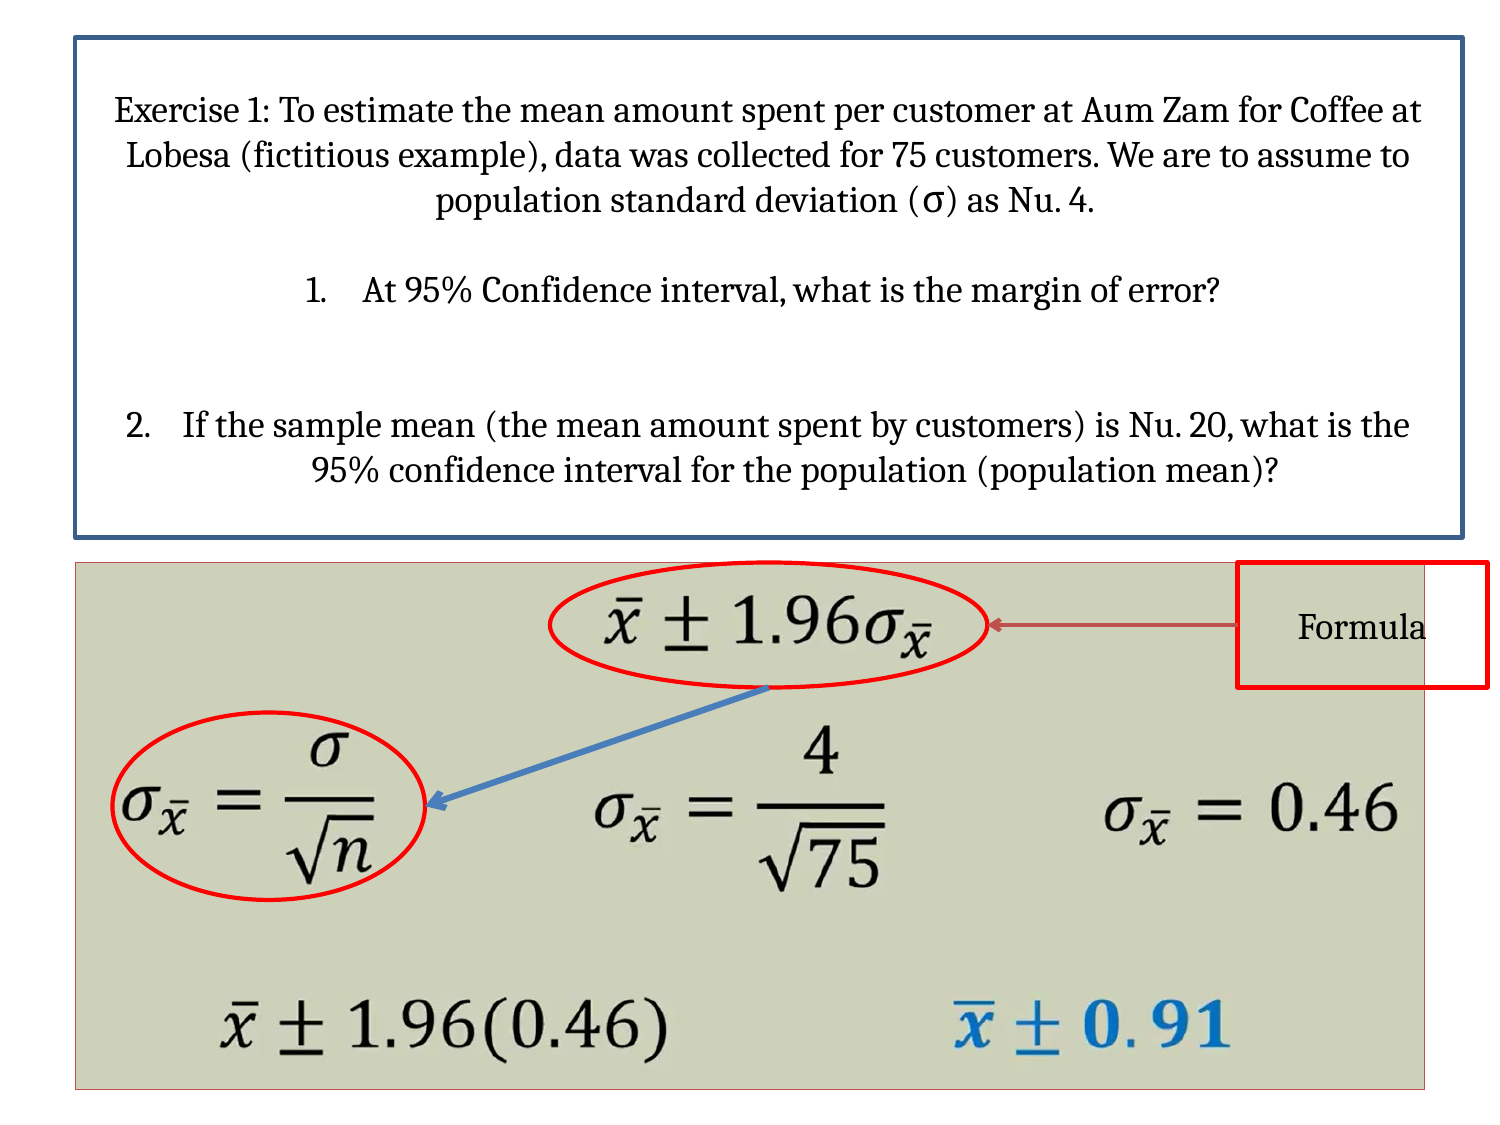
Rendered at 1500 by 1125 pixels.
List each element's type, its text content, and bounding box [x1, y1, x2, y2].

text_box Exercise 1: To estimate the mean amount spent per customer at Aum Zam for Coffee at Lobesa (fictitious example), data was collected for 75 customers. We are to assume to population standard deviation (σ) as Nu. 4. At 95% Confidence interval, what is the margin of error? If the sample mean (the mean amount spent by customers) is Nu. 20, what is the 95% confidence interval for the population (population mean)? [73, 35, 1465, 540]
text_box Formula [1422, 560, 1490, 690]
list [74, 562, 1426, 1090]
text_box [424, 687, 769, 807]
